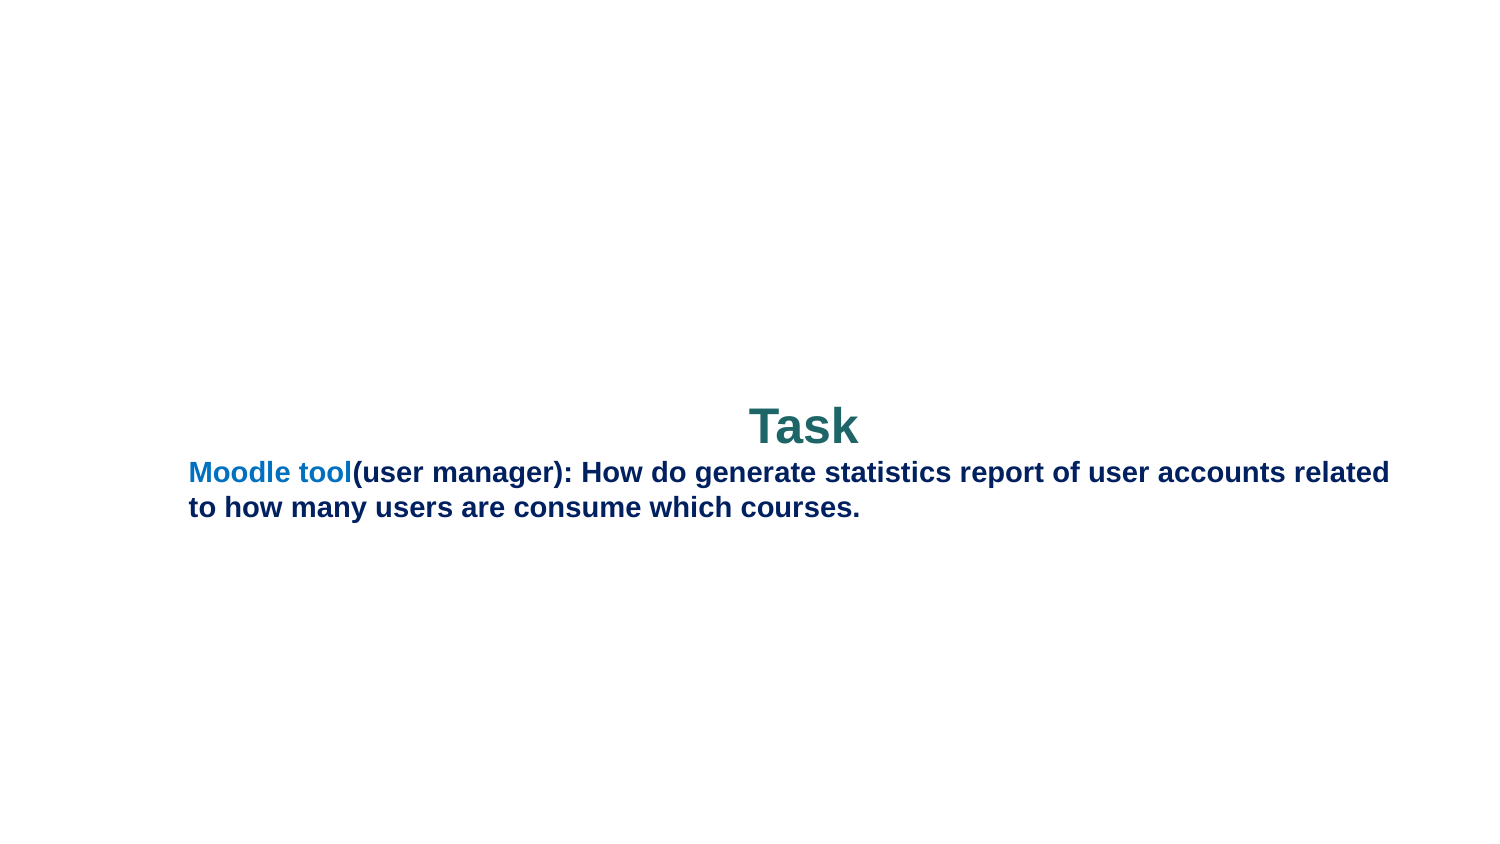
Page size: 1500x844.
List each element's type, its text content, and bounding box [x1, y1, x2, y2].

title Task Moodle tool(user manager): How do generate statistics report of user accounts related to how many users are consume which courses. [173, 76, 1424, 532]
